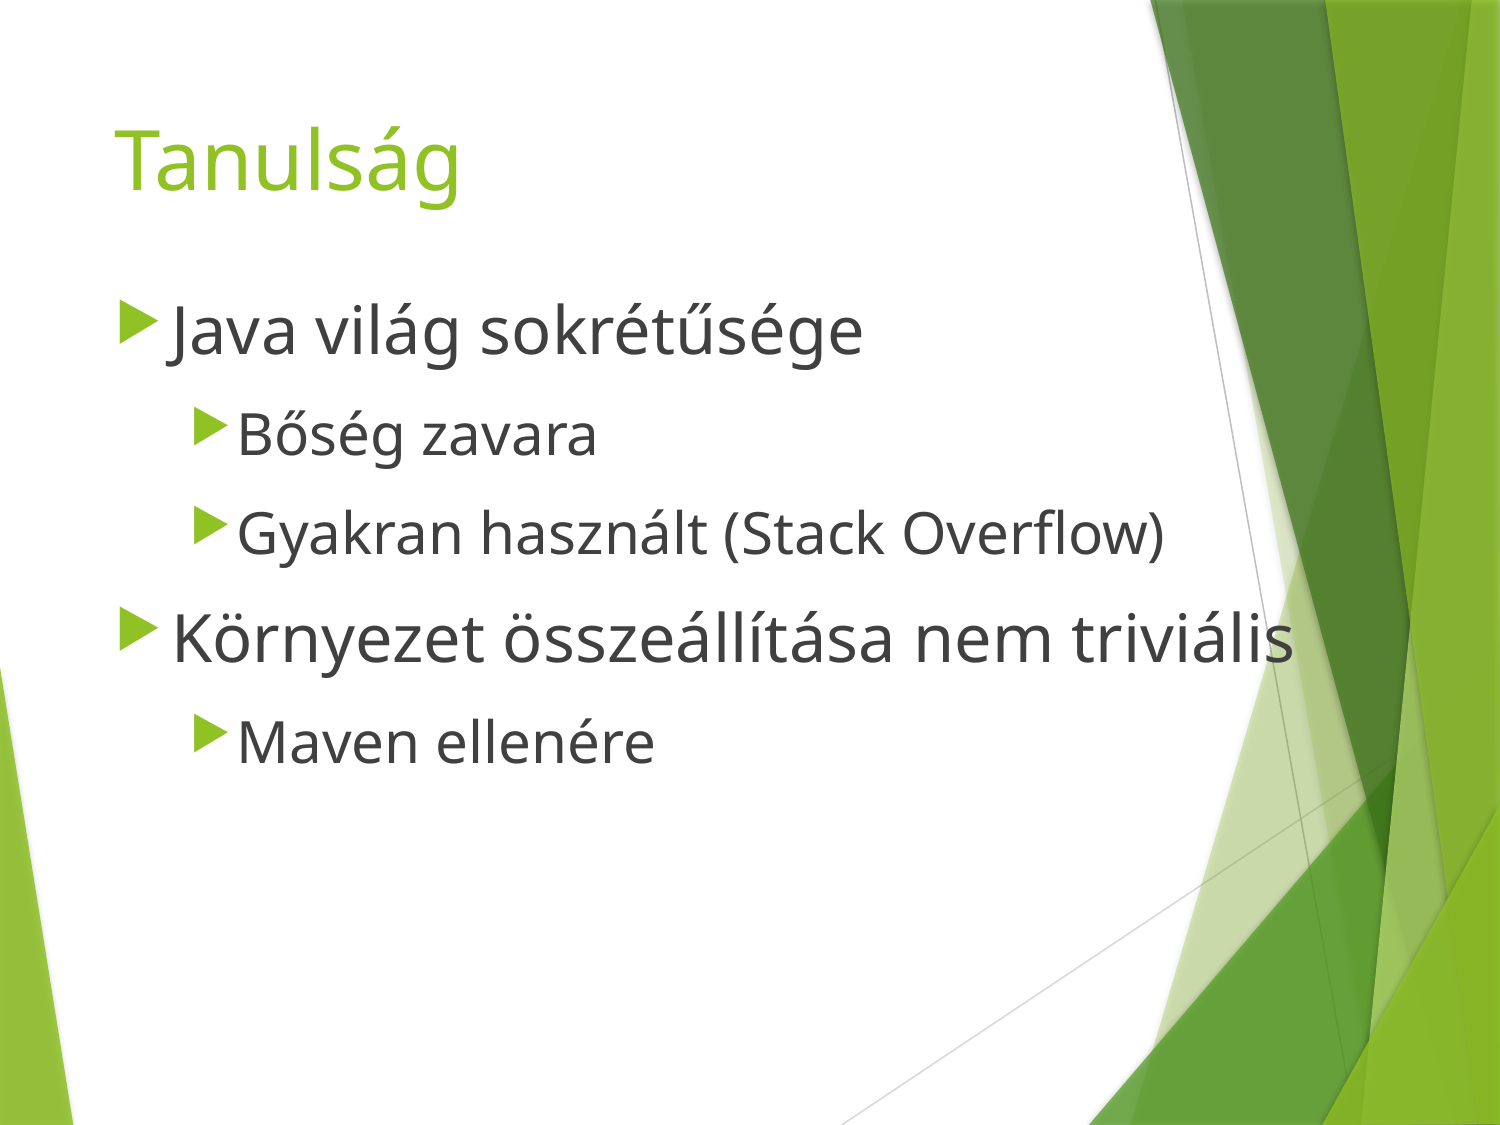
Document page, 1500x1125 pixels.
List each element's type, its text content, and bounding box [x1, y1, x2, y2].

title Tanulság [99, 99, 1142, 237]
list Java világ sokrétűsége Bőség zavara Gyakran használt (Stack Overflow) Környezet összeállítása nem triviális Maven ellenére [99, 280, 1314, 991]
